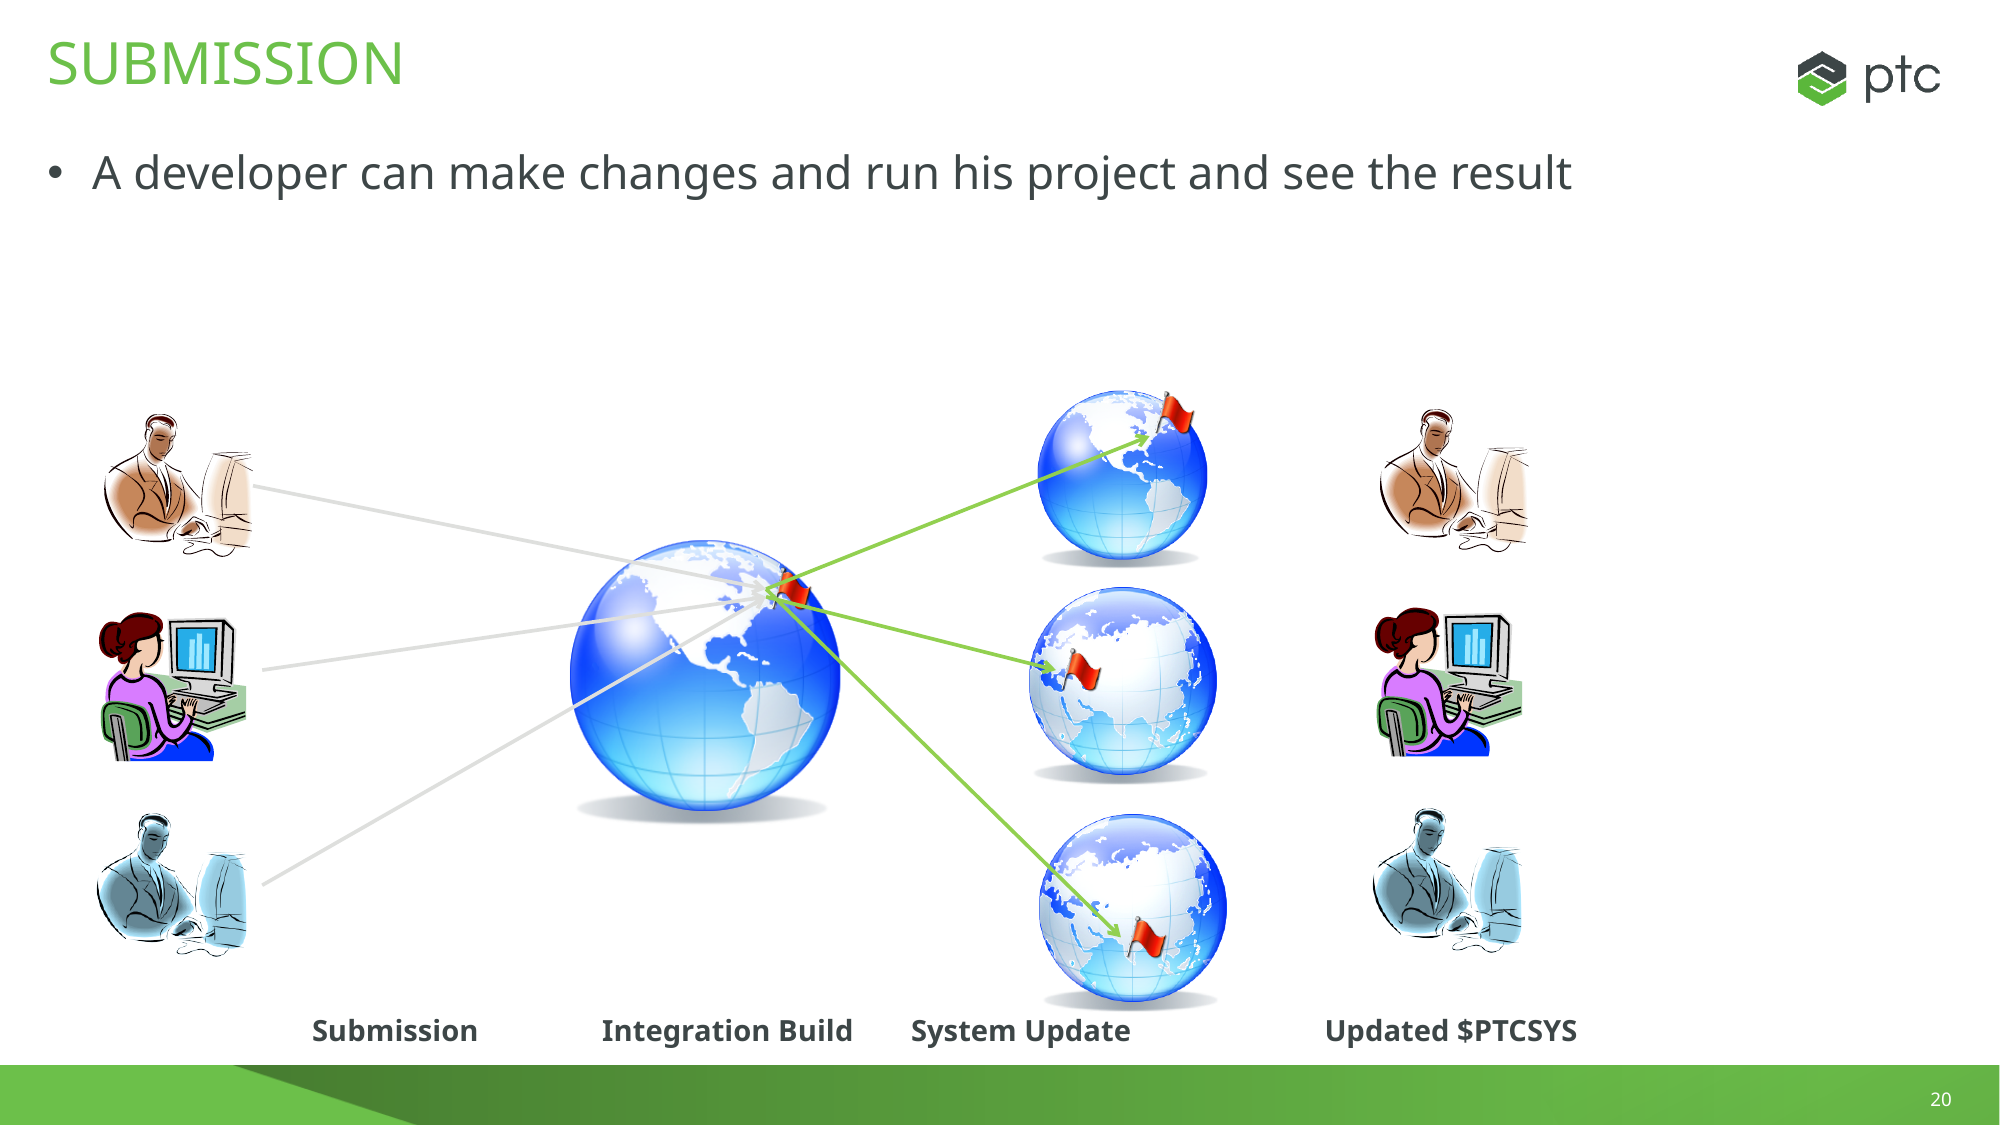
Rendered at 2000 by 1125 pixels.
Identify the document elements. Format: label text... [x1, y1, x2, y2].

picture [1375, 407, 1530, 554]
picture [1374, 607, 1523, 758]
picture [1024, 387, 1213, 576]
picture [549, 590, 765, 596]
picture [0, 1065, 2000, 1125]
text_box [765, 435, 1150, 590]
picture [92, 812, 247, 959]
text_box Submission [312, 1012, 600, 1048]
picture [98, 611, 247, 763]
picture [1798, 51, 1940, 106]
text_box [252, 485, 760, 590]
picture [1368, 807, 1523, 954]
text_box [261, 596, 760, 886]
picture [99, 412, 254, 559]
title Submission [47, 29, 1786, 105]
text_box Updated $PTCSYS [1324, 1012, 1613, 1048]
text_box System Update [910, 1012, 1199, 1048]
picture [1024, 809, 1234, 1019]
picture [1122, 582, 1223, 792]
text_box Integration Build [602, 1012, 890, 1048]
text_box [765, 588, 1122, 938]
list A developer can make changes and run his project and see the result [47, 149, 1932, 349]
